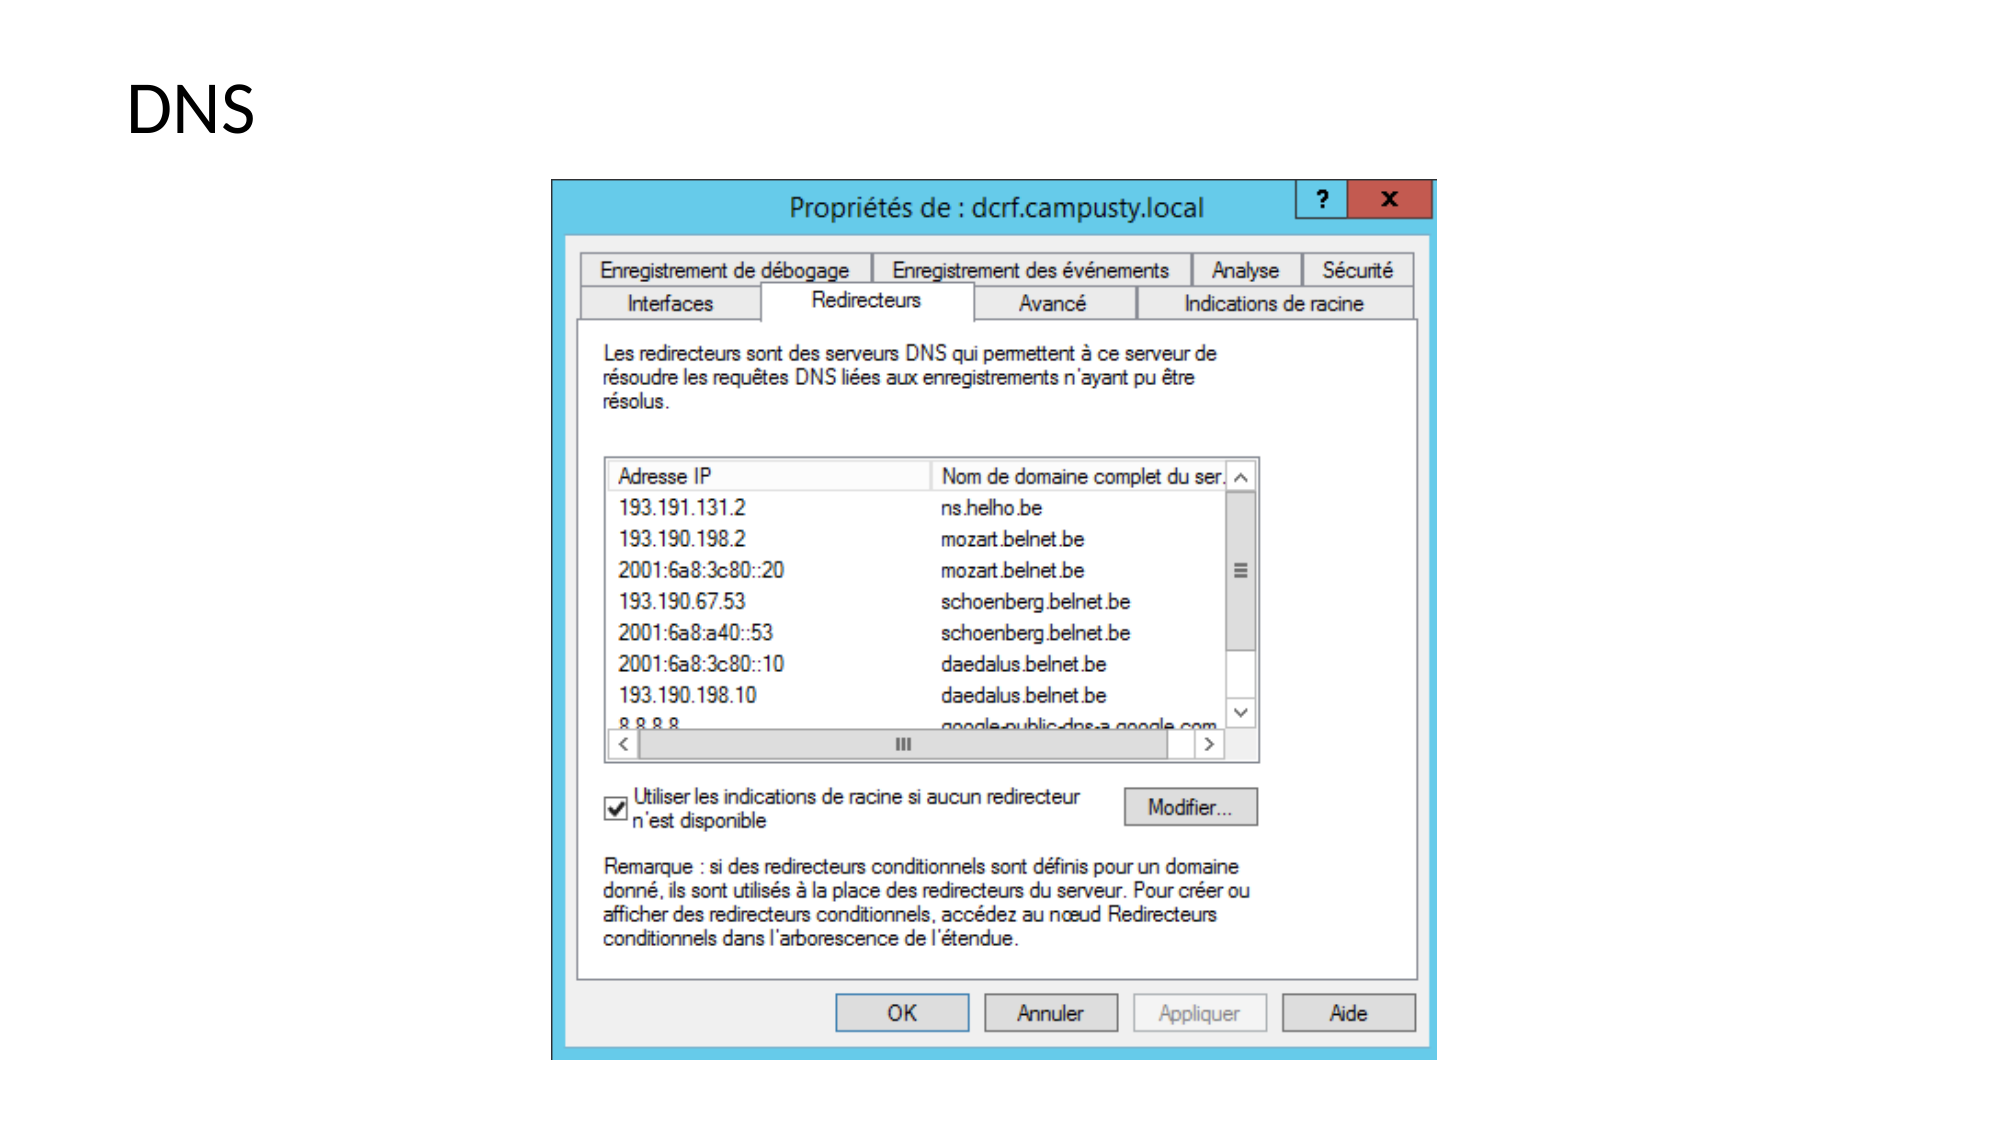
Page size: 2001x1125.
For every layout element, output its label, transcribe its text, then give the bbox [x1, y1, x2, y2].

text_box DNS [111, 50, 1973, 156]
picture [551, 179, 1437, 1060]
